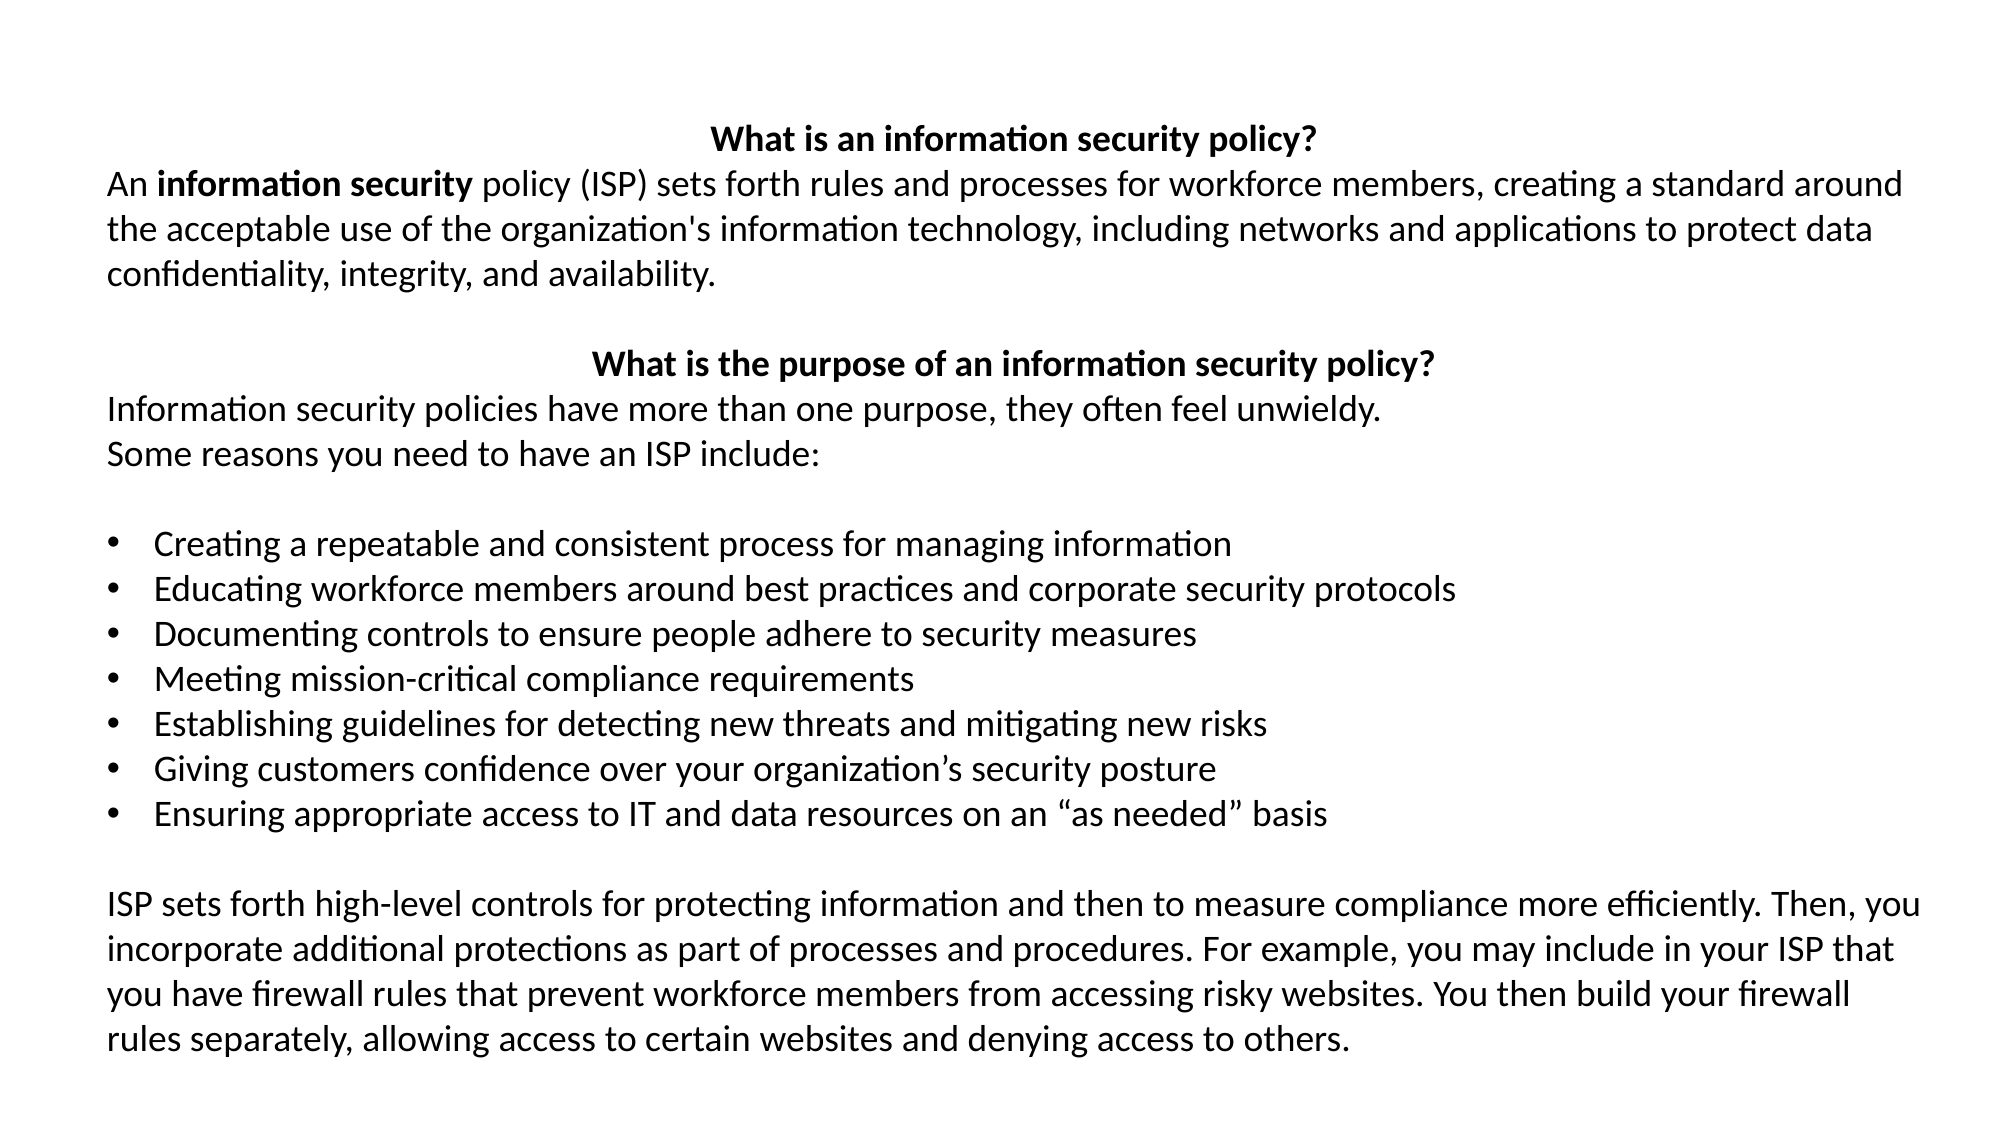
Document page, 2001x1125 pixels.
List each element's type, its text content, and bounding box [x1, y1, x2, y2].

text_box What is an information security policy? An information security policy (ISP) sets forth rules and processes for workforce members, creating a standard around the acceptable use of the organization's information technology, including networks and applications to protect data confidentiality, integrity, and availability. What is the purpose of an information security policy? Information security policies have more than one purpose, they often feel unwieldy. Some reasons you need to have an ISP include: Creating a repeatable and consistent process for managing information Educating workforce members around best practices and corporate security protocols Documenting controls to ensure people adhere to security measures Meeting mission-critical compliance requirements Establishing guidelines for detecting new threats and mitigating new risks Giving customers confidence over your organization’s security posture Ensuring appropriate access to IT and data resources on an “as needed” basis ISP sets forth high-level controls for protecting information and then to measure compliance more efficiently. Then, you incorporate additional protections as part of processes and procedures. For example, you may include in your ISP that you have firewall rules that prevent workforce members from accessing risky websites. You then build your firewall rules separately, allowing access to certain websites and denying access to others. [92, 107, 1938, 1112]
